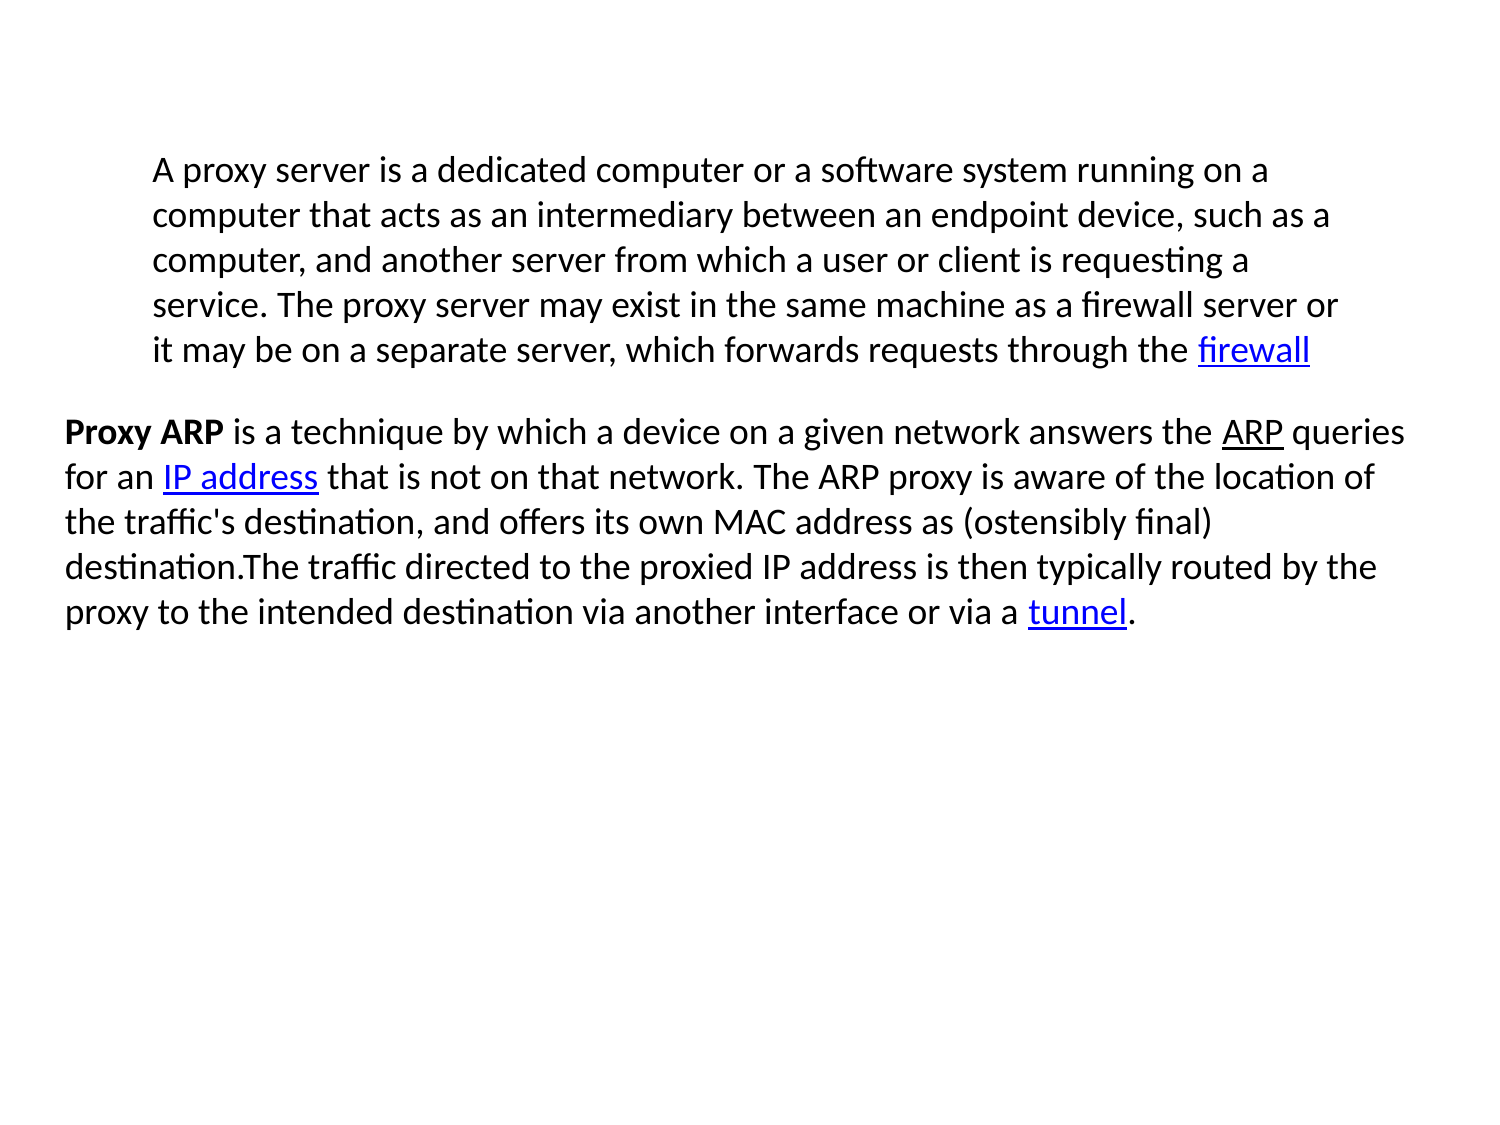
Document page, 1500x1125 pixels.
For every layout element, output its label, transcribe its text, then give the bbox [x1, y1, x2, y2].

text_box Proxy ARP is a technique by which a device on a given network answers the ARP queries for an IP address that is not on that network. The ARP proxy is aware of the location of the traffic's destination, and offers its own MAC address as (ostensibly final) destination.The traffic directed to the proxied IP address is then typically routed by the proxy to the intended destination via another interface or via a tunnel. [50, 399, 1425, 640]
text_box A proxy server is a dedicated computer or a software system running on a computer that acts as an intermediary between an endpoint device, such as a computer, and another server from which a user or client is requesting a service. The proxy server may exist in the same machine as a firewall server or it may be on a separate server, which forwards requests through the firewall [137, 137, 1363, 378]
